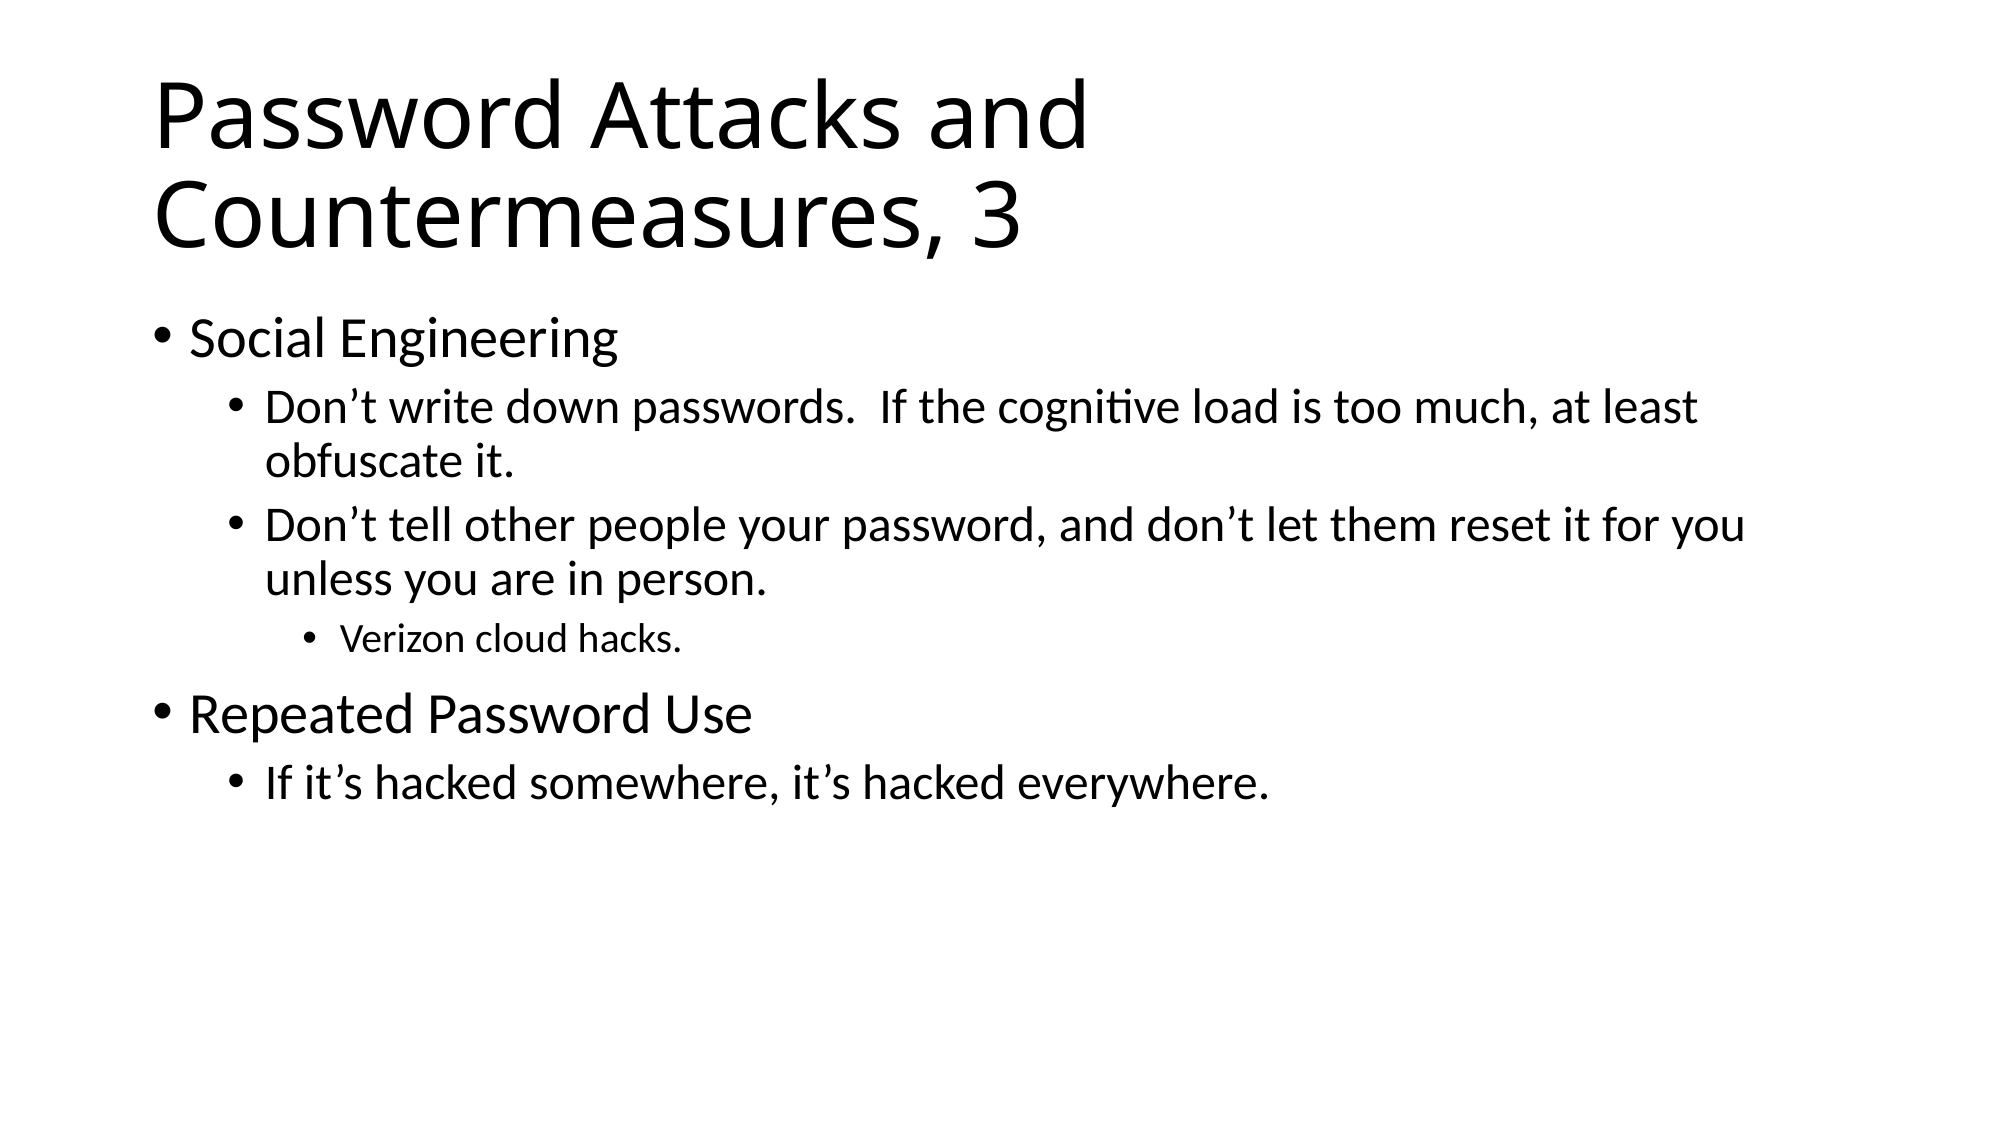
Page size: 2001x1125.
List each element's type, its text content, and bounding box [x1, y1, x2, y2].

list Social Engineering Don’t write down passwords. If the cognitive load is too much, at least obfuscate it. Don’t tell other people your password, and don’t let them reset it for you unless you are in person. Verizon cloud hacks. Repeated Password Use If it’s hacked somewhere, it’s hacked everywhere. [137, 299, 1863, 1014]
title Password Attacks and Countermeasures, 3 [137, 59, 1863, 278]
